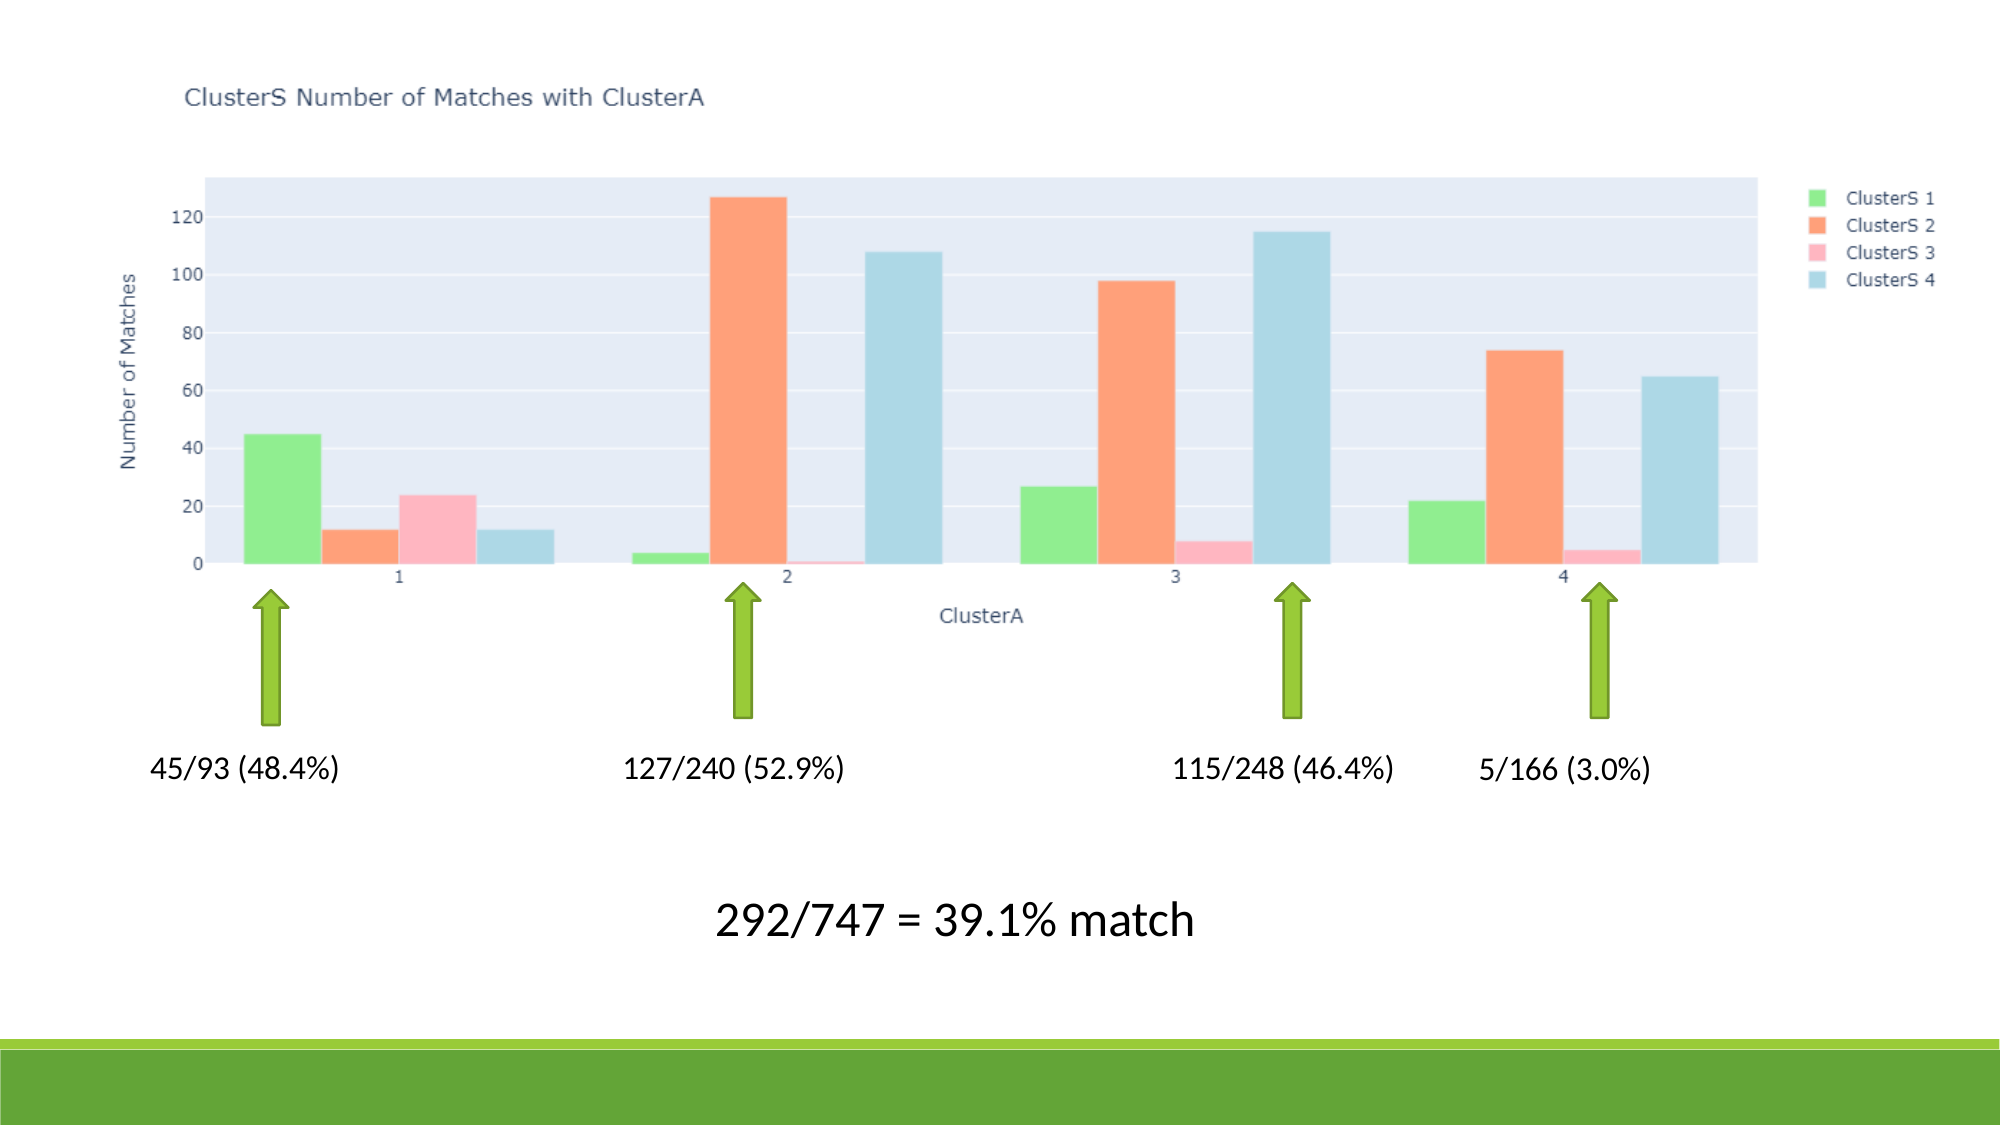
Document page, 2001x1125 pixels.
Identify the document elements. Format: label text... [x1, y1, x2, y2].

text_box 115/248 (46.4%) [1156, 739, 1428, 794]
text_box 5/166 (3.0%) [1464, 739, 1736, 795]
text_box [1282, 679, 1303, 720]
picture [64, 62, 1974, 669]
text_box [733, 679, 754, 720]
text_box 45/93 (48.4%) [135, 739, 407, 794]
text_box 292/747 = 39.1% match [700, 879, 1265, 955]
text_box 127/240 (52.9%) [607, 739, 879, 794]
text_box [1589, 679, 1610, 720]
text_box [260, 679, 281, 727]
